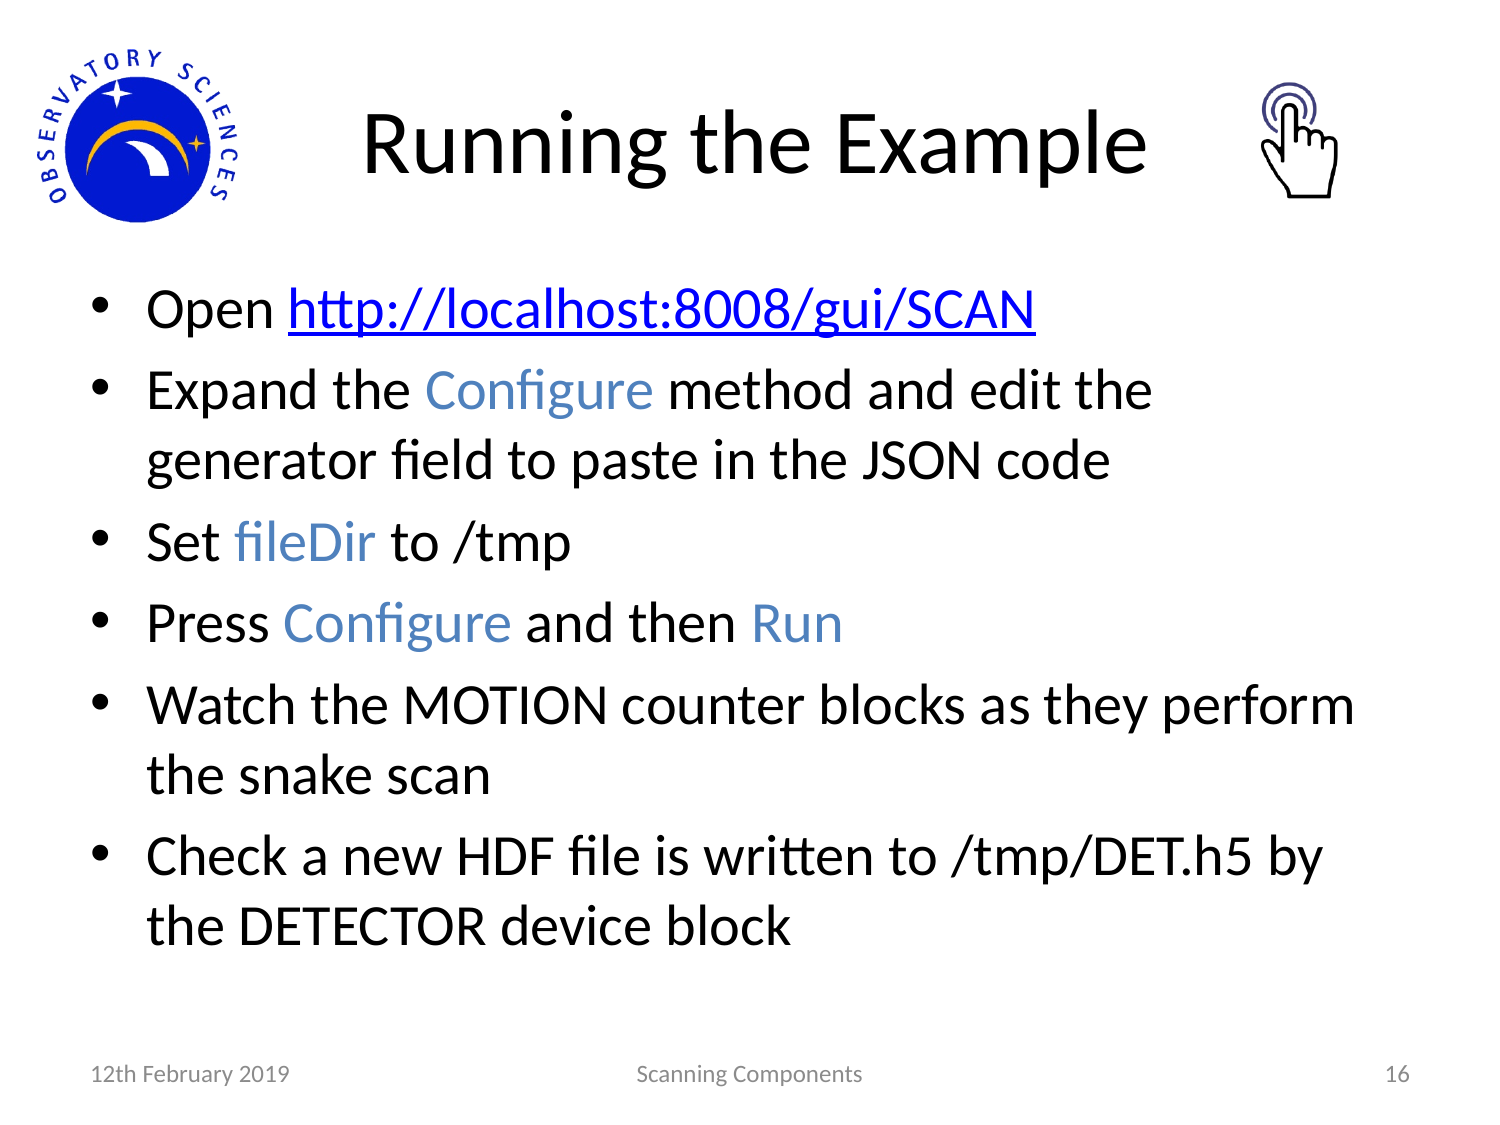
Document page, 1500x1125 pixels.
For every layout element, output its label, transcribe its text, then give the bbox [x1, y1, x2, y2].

title Running the Example [253, 42, 1258, 231]
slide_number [75, 1042, 425, 1103]
list Open http://localhost:8008/gui/SCAN Expand the Configure method and edit the generator field to paste in the JSON code Set fileDir to /tmp Press Configure and then Run Watch the MOTION counter blocks as they perform the snake scan Check a new HDF file is written to /tmp/DET.h5 by the DETECTOR device block [75, 262, 1412, 1035]
slide_number 16 [1074, 1042, 1425, 1103]
picture [1257, 77, 1340, 201]
picture [37, 49, 238, 223]
footer Scanning Components [512, 1042, 988, 1103]
